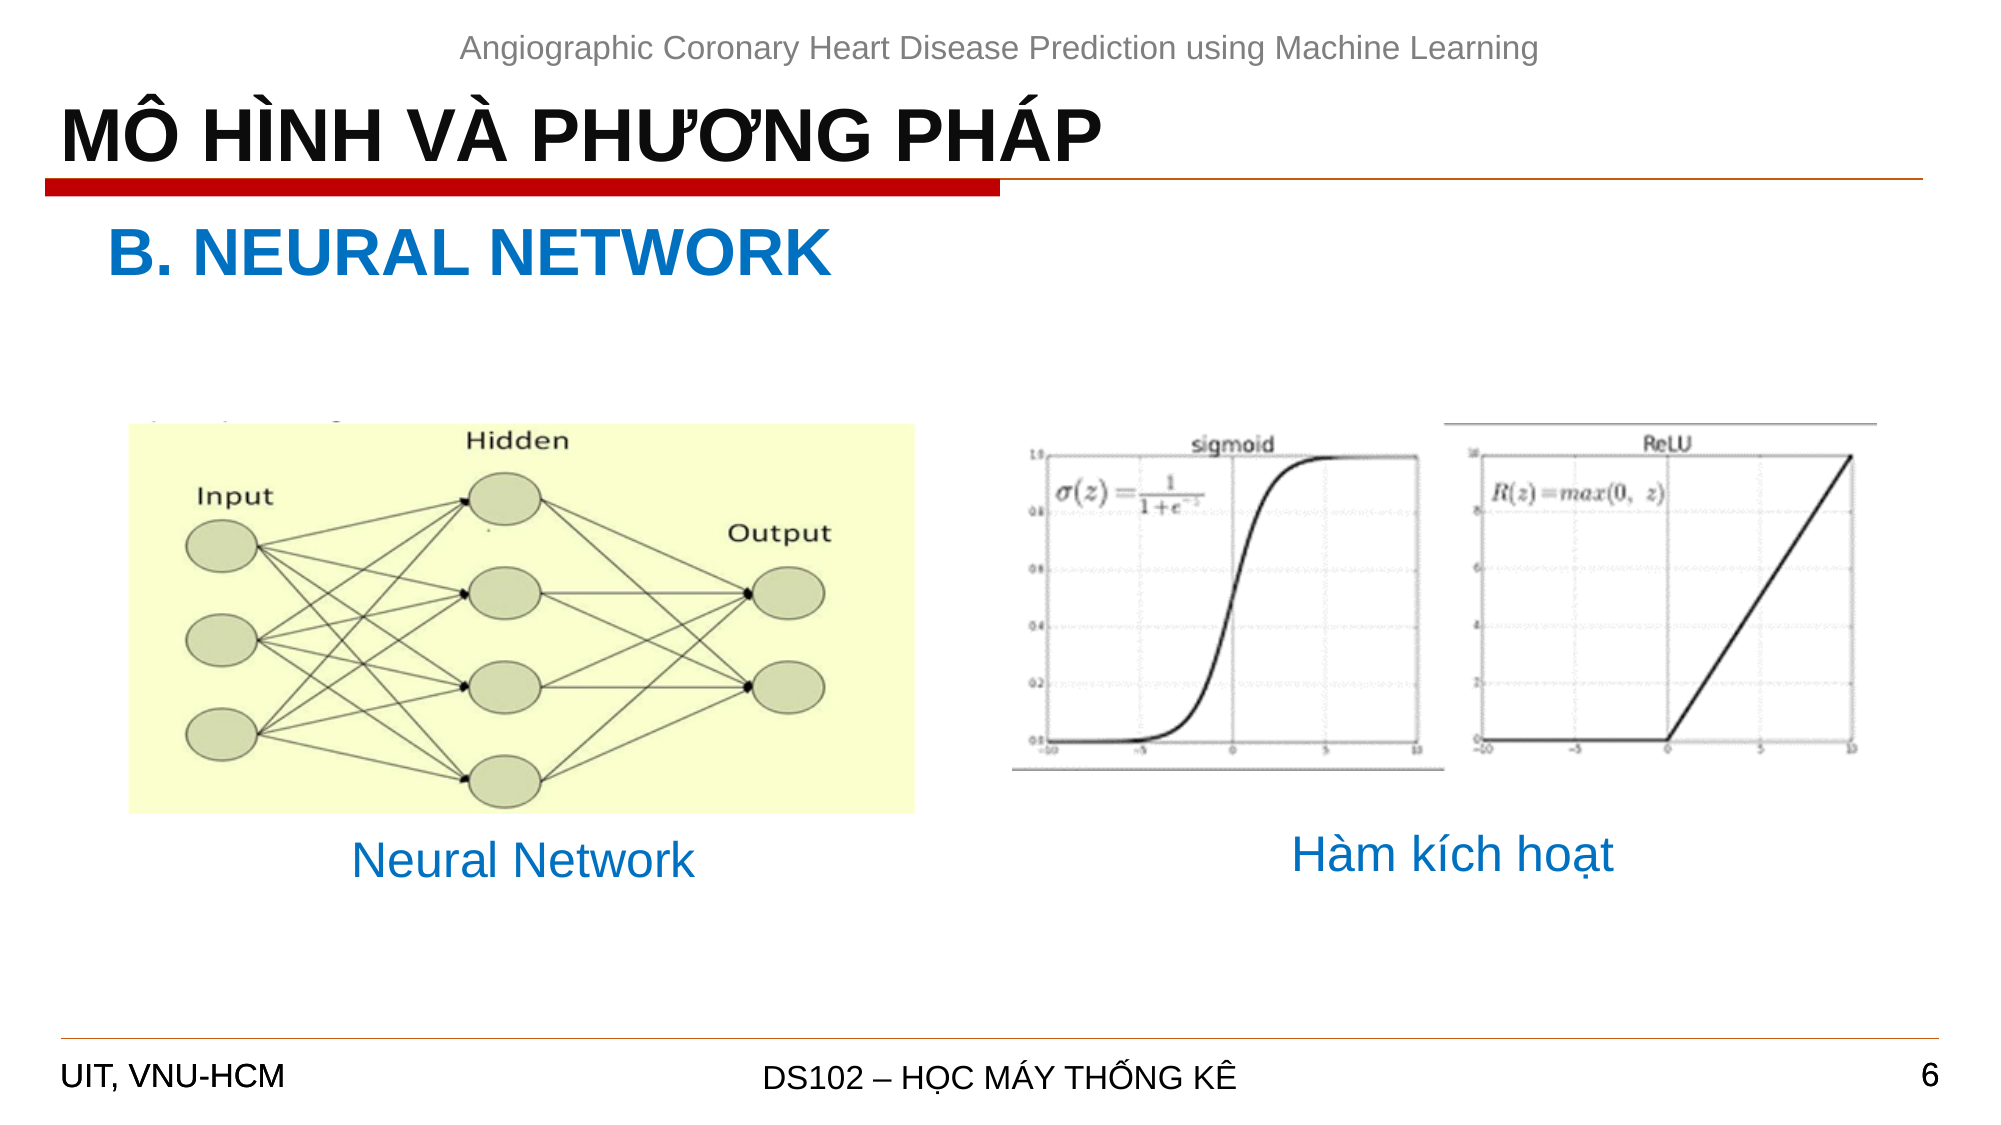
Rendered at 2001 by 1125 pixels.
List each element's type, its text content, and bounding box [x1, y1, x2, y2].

text_box Neural Network [336, 821, 882, 896]
text_box UIT, VNU-HCM [45, 1046, 371, 1107]
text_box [45, 178, 1924, 197]
picture [1012, 423, 1877, 771]
text_box Hàm kích hoạt [1276, 813, 1645, 889]
picture [124, 421, 918, 814]
footer DS102 – HỌC MÁY THỐNG KÊ [578, 1050, 1422, 1107]
text_box B. NEURAL NETWORK [92, 208, 1127, 296]
text_box Angiographic Coronary Heart Disease Prediction using Machine Learning [182, 18, 1819, 74]
text_box MÔ HÌNH VÀ PHƯƠNG PHÁP [45, 78, 1284, 177]
text_box ‹#› [1865, 1042, 1955, 1103]
